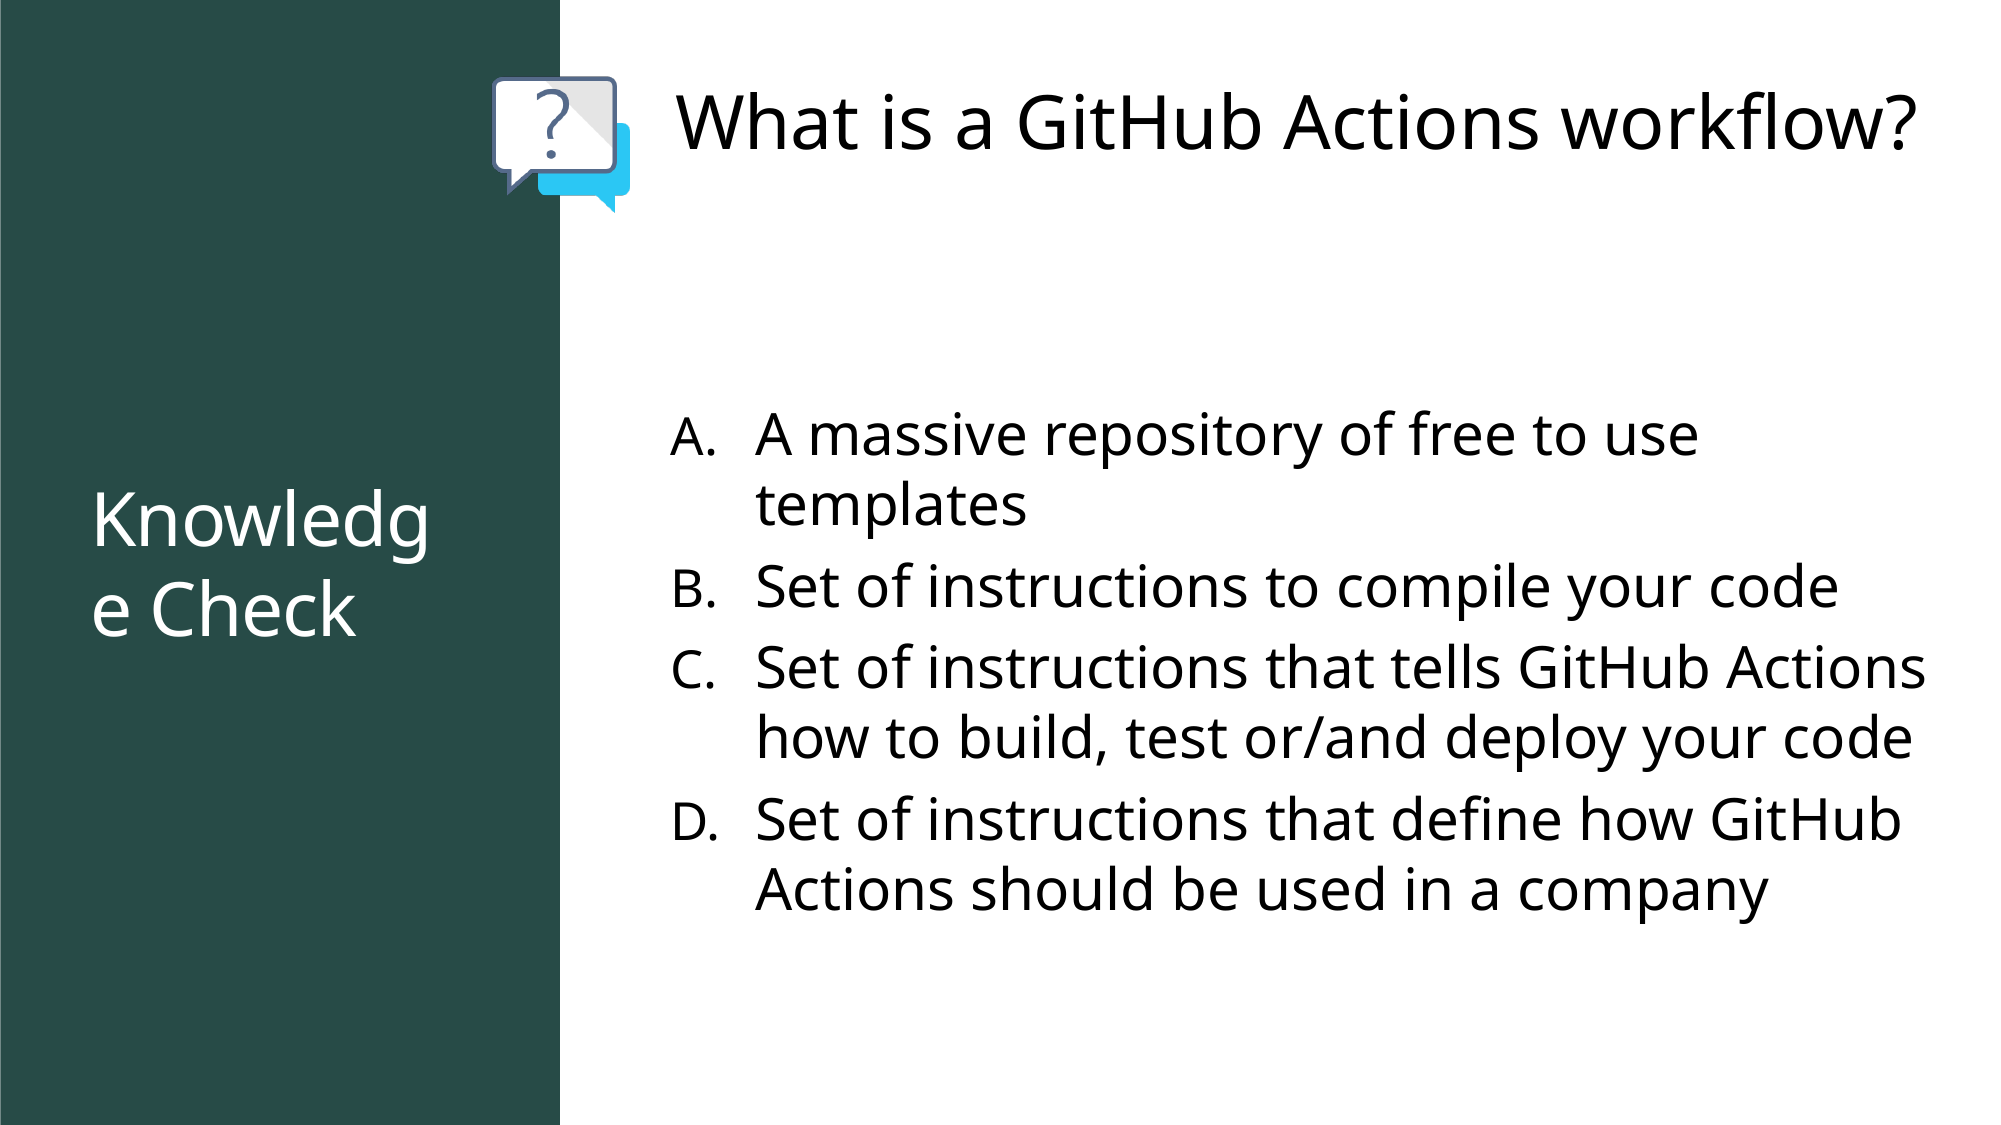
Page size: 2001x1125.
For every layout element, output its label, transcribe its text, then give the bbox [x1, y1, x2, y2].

list A massive repository of free to use templates Set of instructions to compile your code Set of instructions that tells GitHub Actions how to build, test or/and deploy your code Set of instructions that define how GitHub Actions should be used in a company [670, 397, 1946, 864]
picture [489, 74, 630, 215]
list What is a GitHub Actions workflow? [675, 75, 1942, 166]
title Knowledge Check [90, 471, 470, 654]
